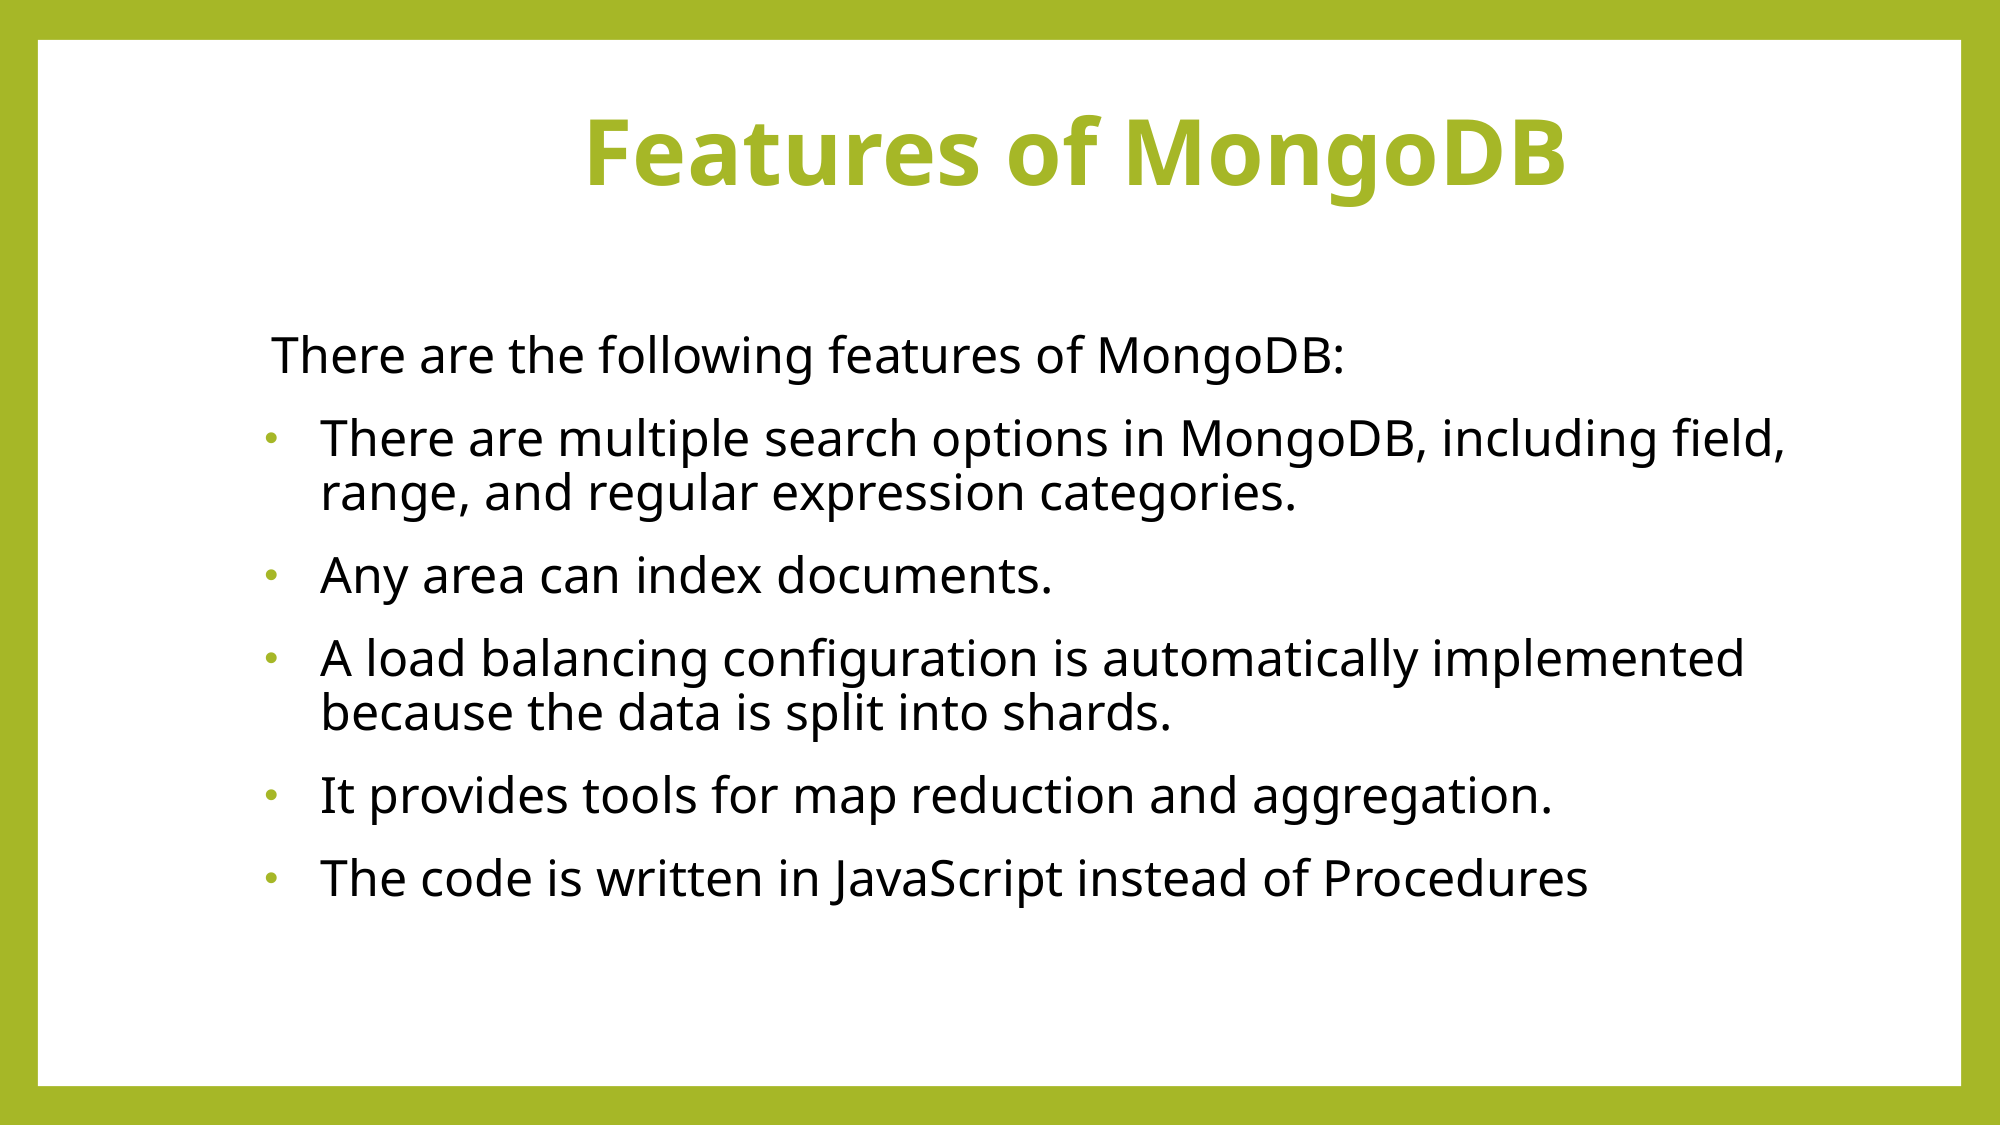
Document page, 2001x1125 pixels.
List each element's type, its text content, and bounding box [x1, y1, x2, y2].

list There are the following features of MongoDB: There are multiple search options in MongoDB, including field, range, and regular expression categories. Any area can index documents. A load balancing configuration is automatically implemented because the data is split into shards. It provides tools for map reduction and aggregation. The code is written in JavaScript instead of Procedures [249, 322, 1869, 985]
title Features of MongoDB [187, 99, 1808, 323]
